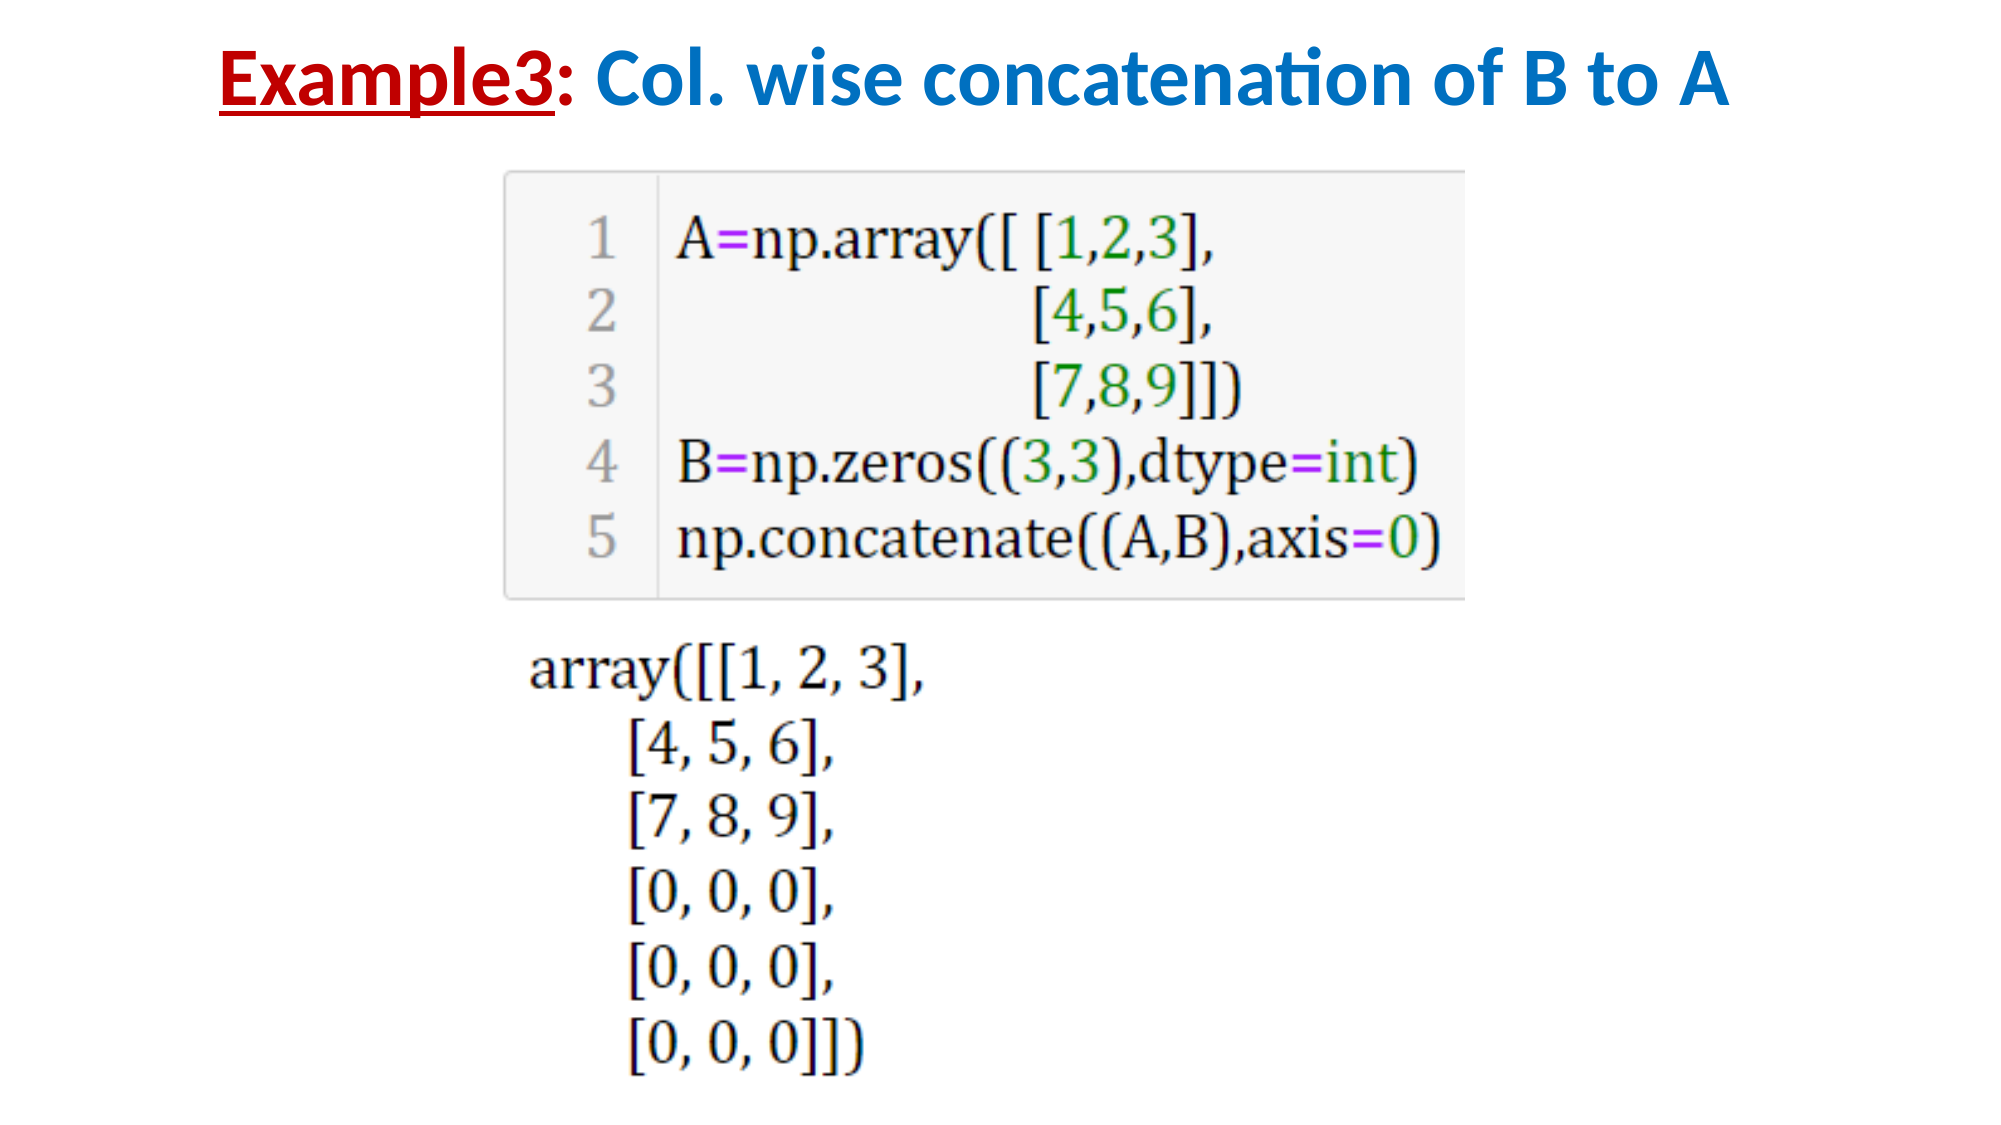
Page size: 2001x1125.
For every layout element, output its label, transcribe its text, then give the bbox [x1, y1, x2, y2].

text_box Example3: Col. wise concatenation of B to A [95, 14, 1854, 130]
picture [494, 161, 1465, 1099]
